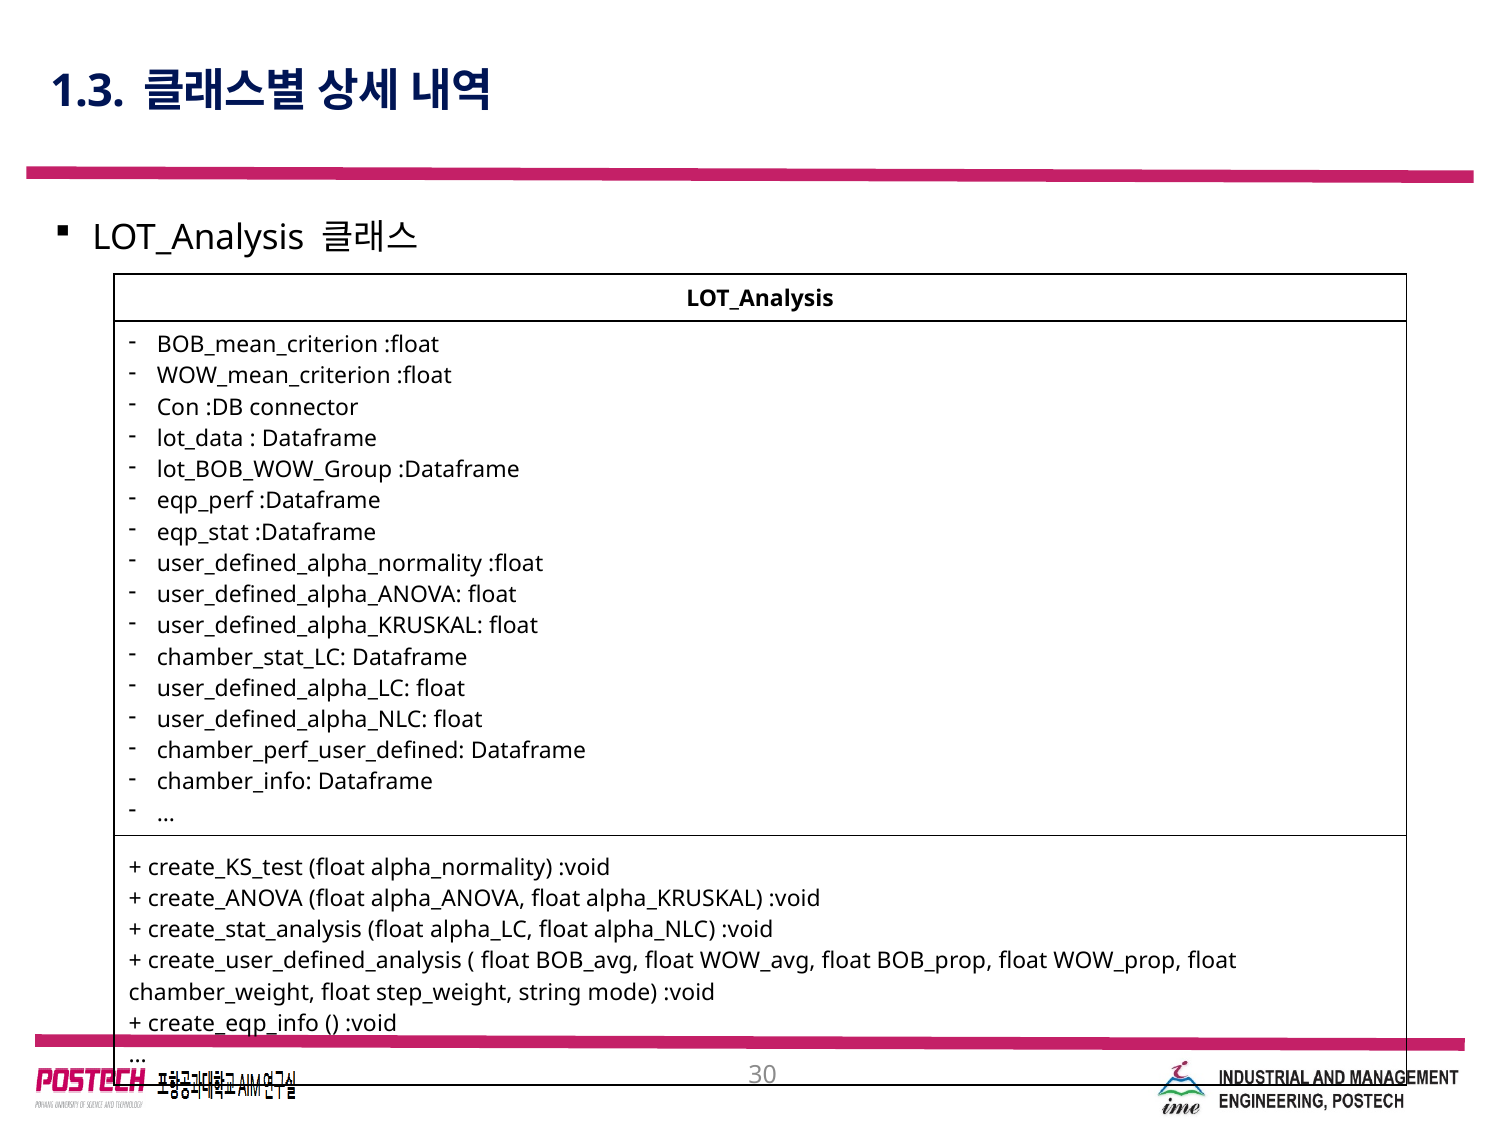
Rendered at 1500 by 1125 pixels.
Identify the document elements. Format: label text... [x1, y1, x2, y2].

slide_number 30 [703, 1086, 792, 1091]
picture [1148, 1051, 1469, 1124]
picture [35, 1056, 299, 1112]
table_cell + create_KS_test (float alpha_normality) :void + create_ANOVA (float alpha_ANOVA, float alpha_KRUSKAL) :void + create_stat_analysis (float alpha_LC, float alpha_NLC) :void + create_user_defined_analysis ( float BOB_avg, float WOW_avg, float BOB_prop, float WOW_prop, float chamber_weight, float step_weight, string mode) :void + create_eqp_info () :void … [115, 836, 1406, 1084]
table_cell BOB_mean_criterion :float WOW_mean_criterion :float Con :DB connector lot_data : Dataframe lot_BOB_WOW_Group :Dataframe eqp_perf :Dataframe eqp_stat :Dataframe user_defined_alpha_normality :float user_defined_alpha_ANOVA: float user_defined_alpha_KRUSKAL: float chamber_stat_LC: Dataframe user_defined_alpha_LC: float user_defined_alpha_NLC: float chamber_perf_user_defined: Dataframe chamber_info: Dataframe … [115, 322, 1406, 835]
title 1.3. 클래스별 상세 내역 [35, 59, 1447, 124]
list LOT_Analysis 클래스 [33, 182, 1467, 1036]
table_header LOT_Analysis [115, 275, 1406, 320]
